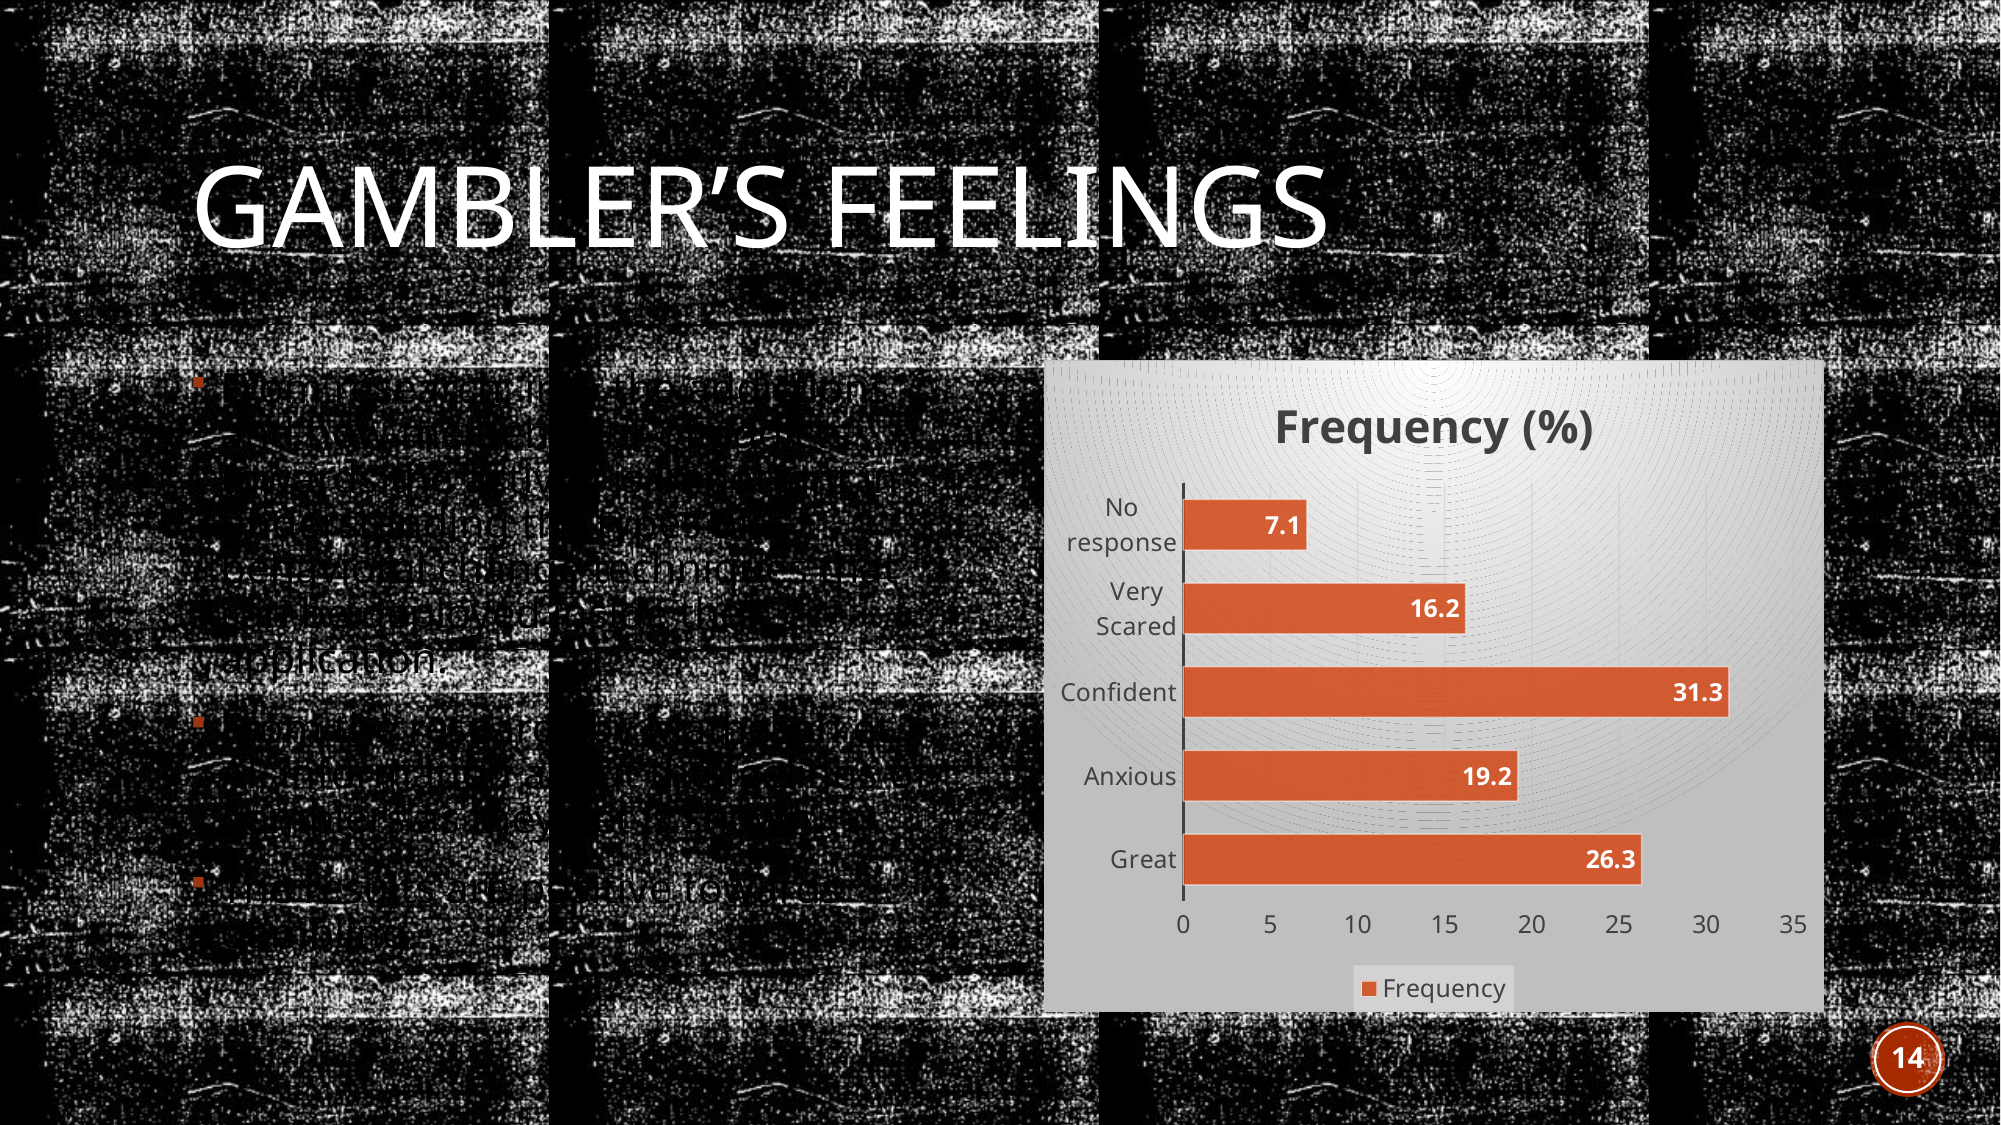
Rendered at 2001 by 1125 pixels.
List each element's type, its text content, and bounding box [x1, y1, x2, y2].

list From research, into the addictions and how the behavior of addicts towards the activity is important in understanding the types of behavioral change techniques that can be deployed inside the application. From the research by Matheson et. Al, information about the feelings of gamblers as they bet is shown. The results are positive towards gambling. [175, 360, 956, 1013]
chart [1047, 363, 1822, 1010]
picture [0, 0, 2001, 1125]
slide_number 14 [1855, 1028, 1961, 1089]
title GAMBLER’S FEELINGS [175, 79, 1826, 344]
